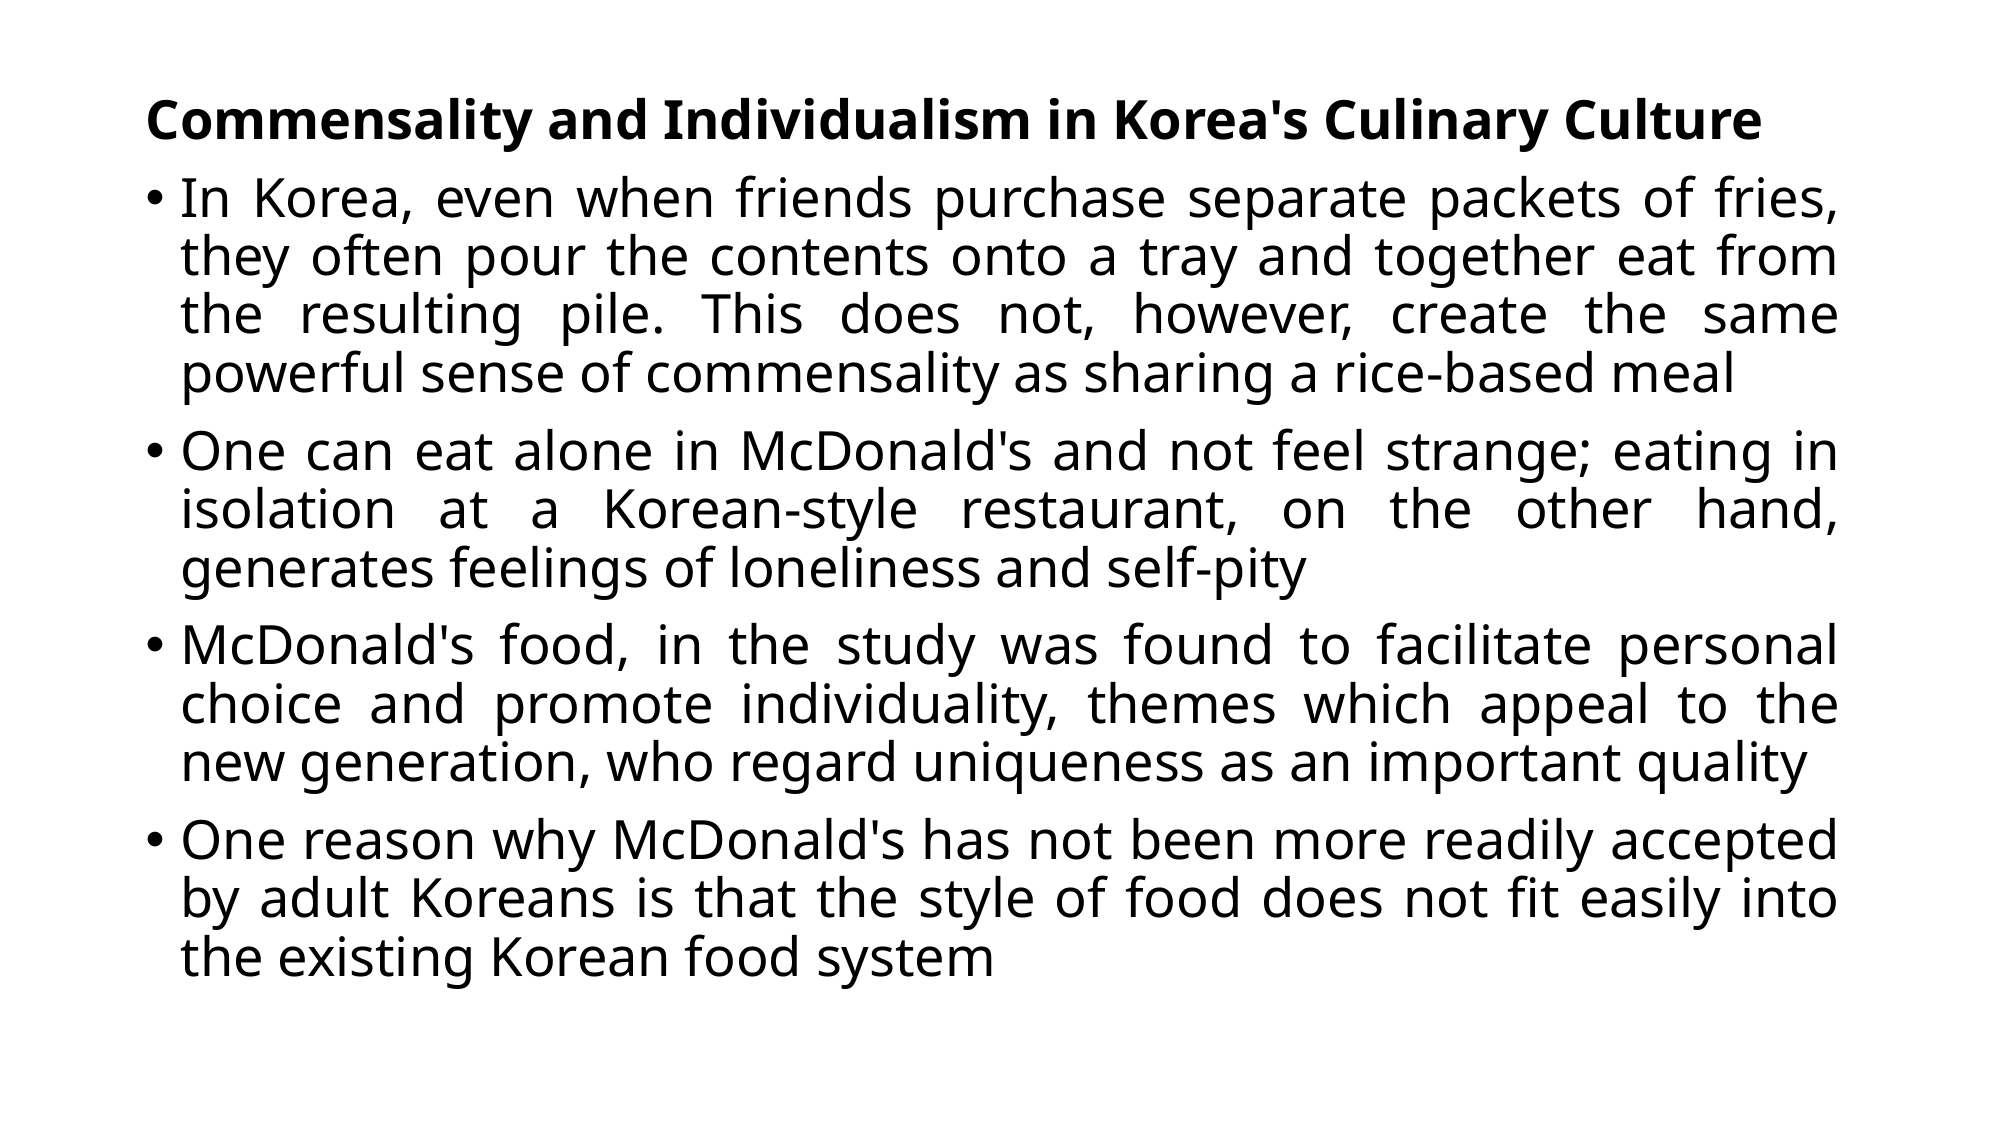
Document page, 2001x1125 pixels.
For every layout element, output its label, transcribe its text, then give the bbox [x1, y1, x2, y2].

list Commensality and Individualism in Korea's Culinary Culture In Korea, even when friends purchase separate packets of fries, they often pour the contents onto a tray and together eat from the resulting pile. This does not, however, create the same powerful sense of commensality as sharing a rice-based meal One can eat alone in McDonald's and not feel strange; eating in isolation at a Korean-style restaurant, on the other hand, generates feelings of loneliness and self-pity McDonald's food, in the study was found to facilitate personal choice and promote individuality, themes which appeal to the new generation, who regard uniqueness as an important quality One reason why McDonald's has not been more readily accepted by adult Koreans is that the style of food does not fit easily into the existing Korean food system [130, 85, 1856, 1037]
